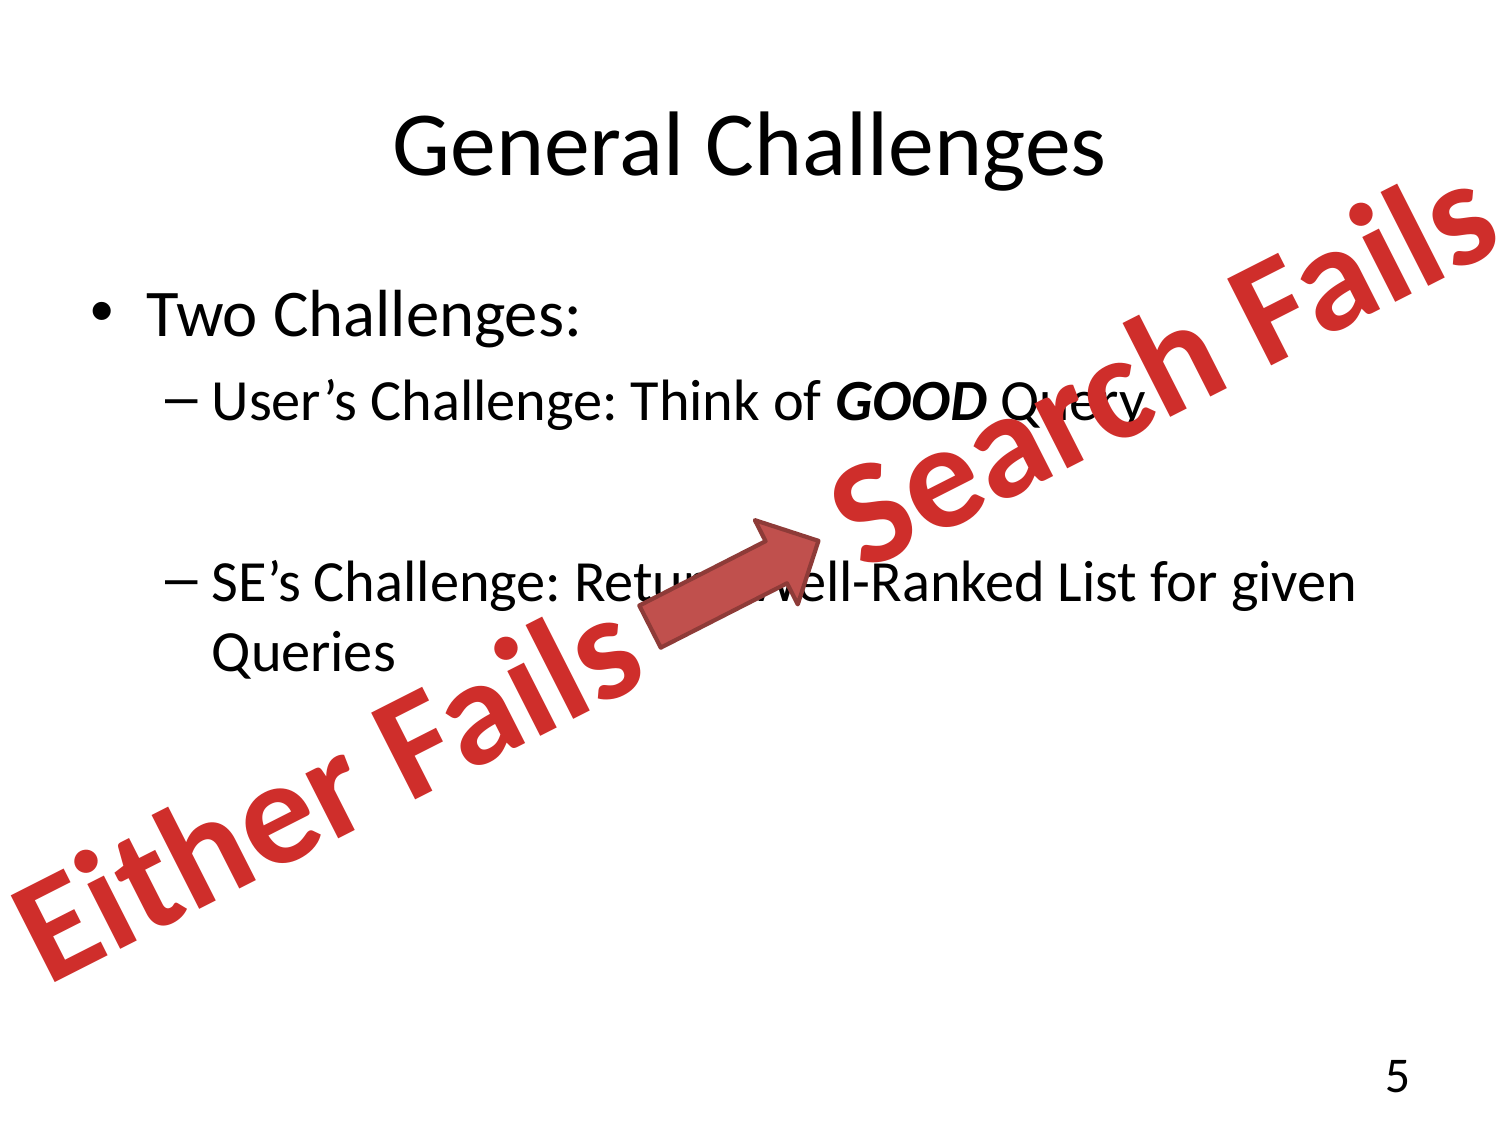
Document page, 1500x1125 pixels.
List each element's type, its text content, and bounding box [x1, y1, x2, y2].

list Two Challenges: User’s Challenge: Think of GOOD Query SE’s Challenge: Return Well-Ranked List for given Queries [75, 672, 1425, 1005]
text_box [0, 463, 1500, 662]
slide_number 5 [1074, 1042, 1425, 1103]
title General Challenges [75, 45, 1425, 233]
list Two Challenges: User’s Challenge: Think of GOOD Query SE’s Challenge: Return Well-Ranked List for given Queries [75, 262, 1425, 463]
